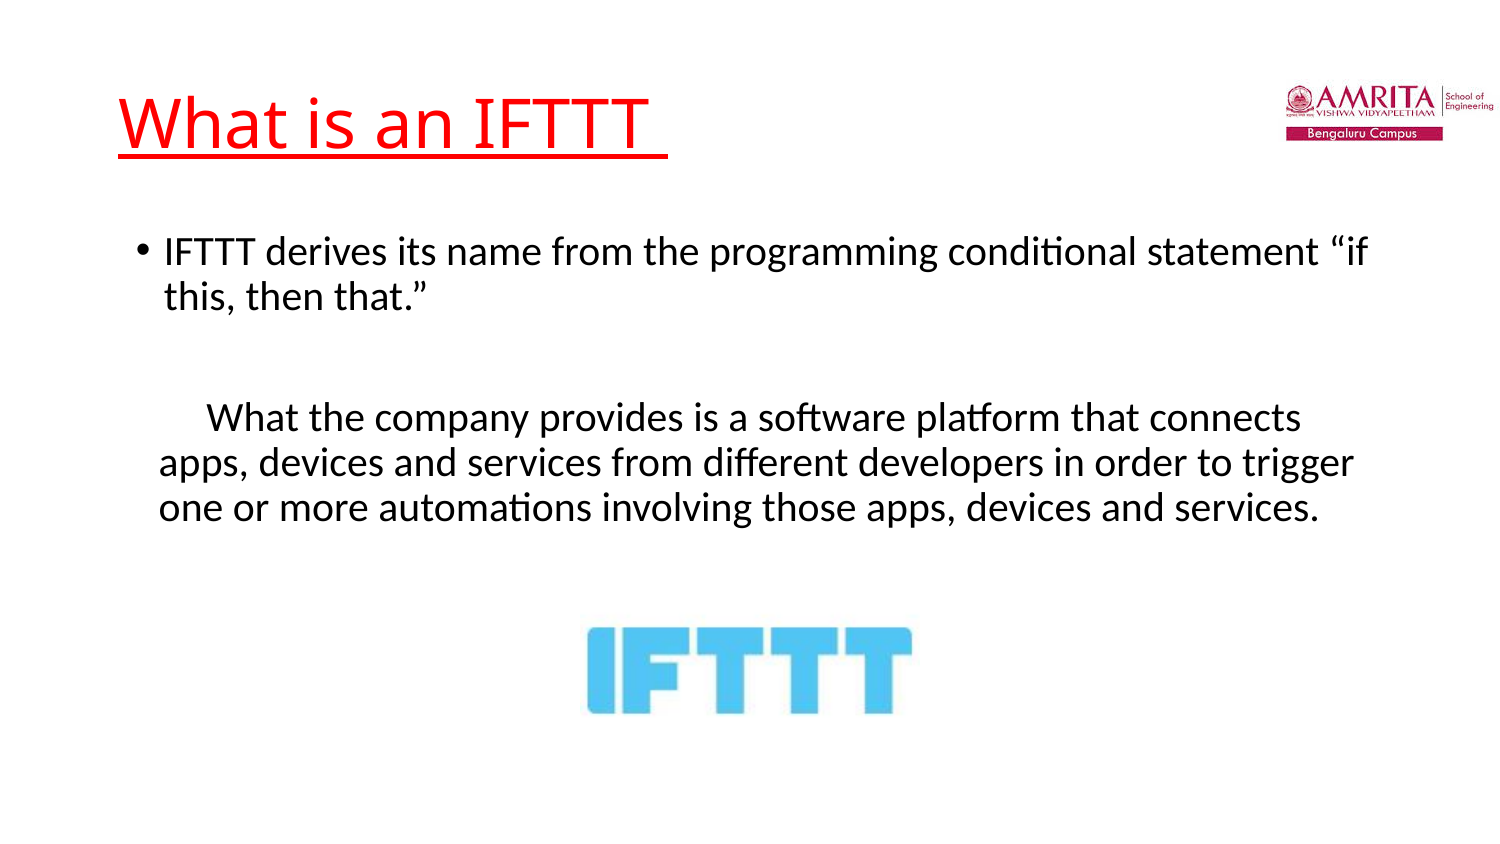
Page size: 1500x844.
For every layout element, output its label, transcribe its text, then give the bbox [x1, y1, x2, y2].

title What is an IFTTT [103, 44, 1278, 208]
picture [580, 590, 920, 750]
picture [1278, 0, 1500, 222]
list IFTTT derives its name from the programming conditional statement “if this, then that.” What the company provides is a software platform that connects apps, devices and services from different developers in order to trigger one or more automations involving those apps, devices and services. [120, 221, 1415, 758]
